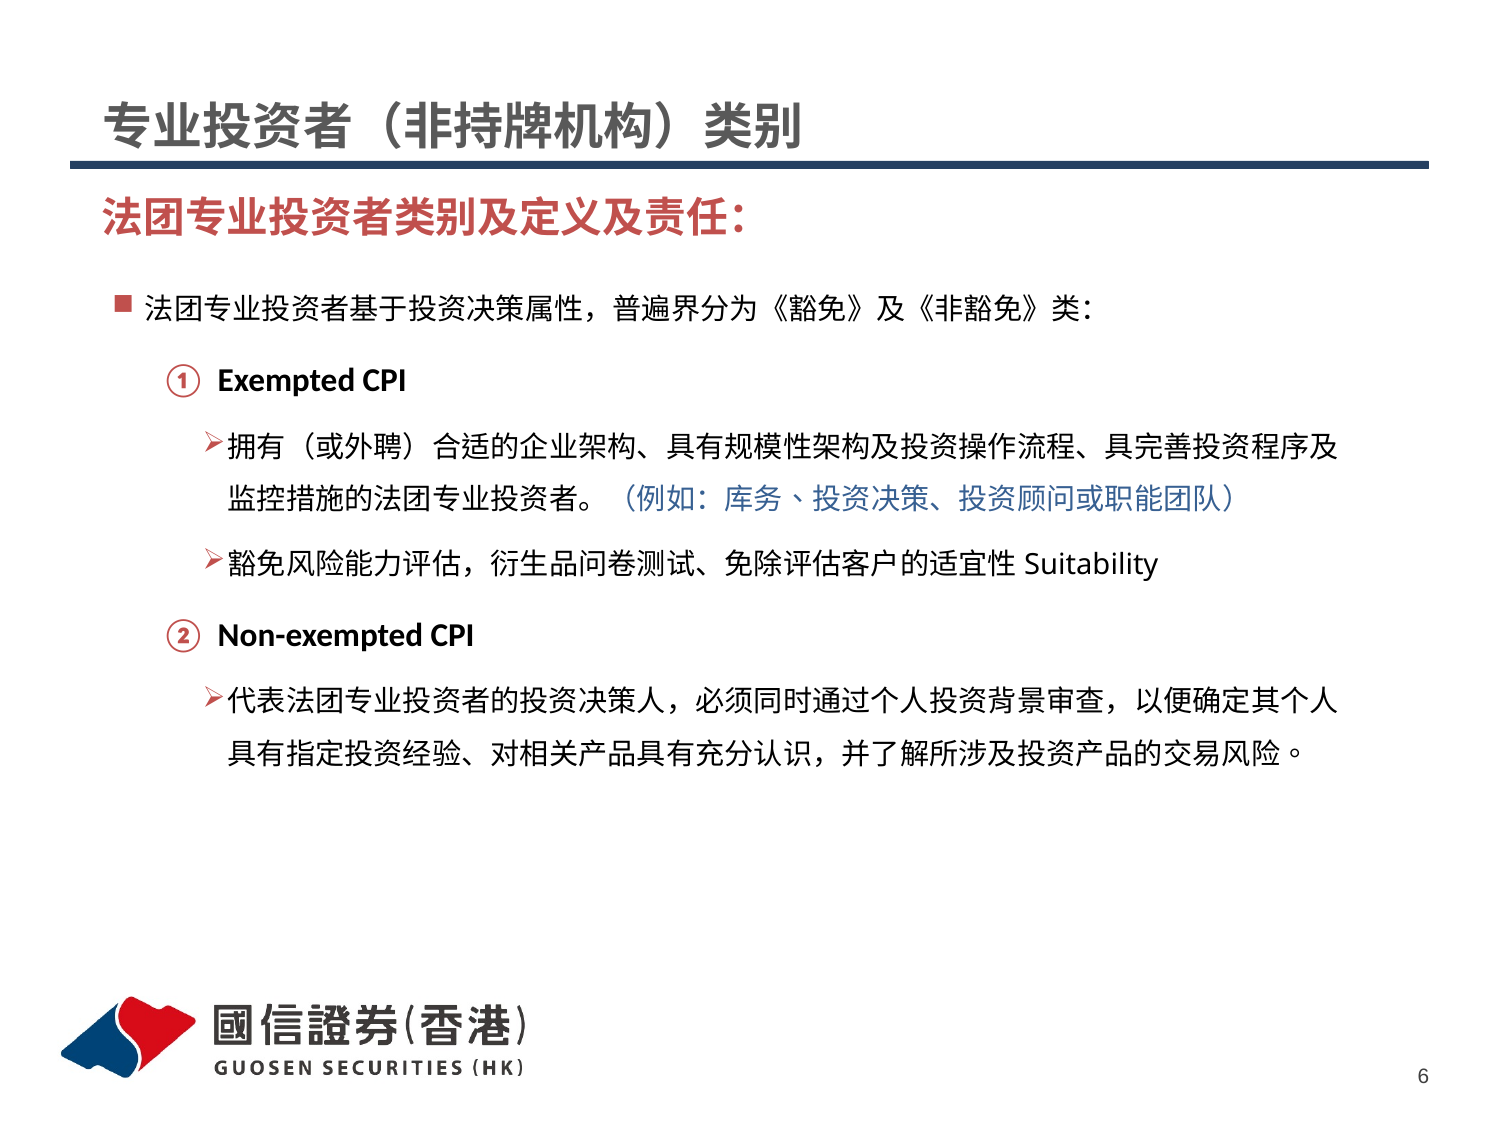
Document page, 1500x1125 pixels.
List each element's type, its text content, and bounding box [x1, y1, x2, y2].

list 法团专业投资者基于投资决策属性，普遍界分为《豁免》及《非豁免》类： Exempted CPI 拥有（或外聘）合适的企业架构、具有规模性架构及投资操作流程、具完善投资程序及监控措施的法团专业投资者。（例如：库务、投资决策、投资顾问或职能团队） 豁免风险能力评估，衍生品问卷测试、免除评估客户的适宜性Suitability Non-exempted CPI 代表法团专业投资者的投资决策人，必须同时通过个人投资背景审查，以便确定其个人具有指定投资经验、对相关产品具有充分认识，并了解所涉及投资产品的交易风险。 [99, 266, 1378, 894]
list 法团专业投资者类别及定义及责任： [99, 184, 1388, 256]
picture [53, 985, 538, 1096]
title 专业投资者（非持牌机构）类别 [100, 42, 1429, 161]
